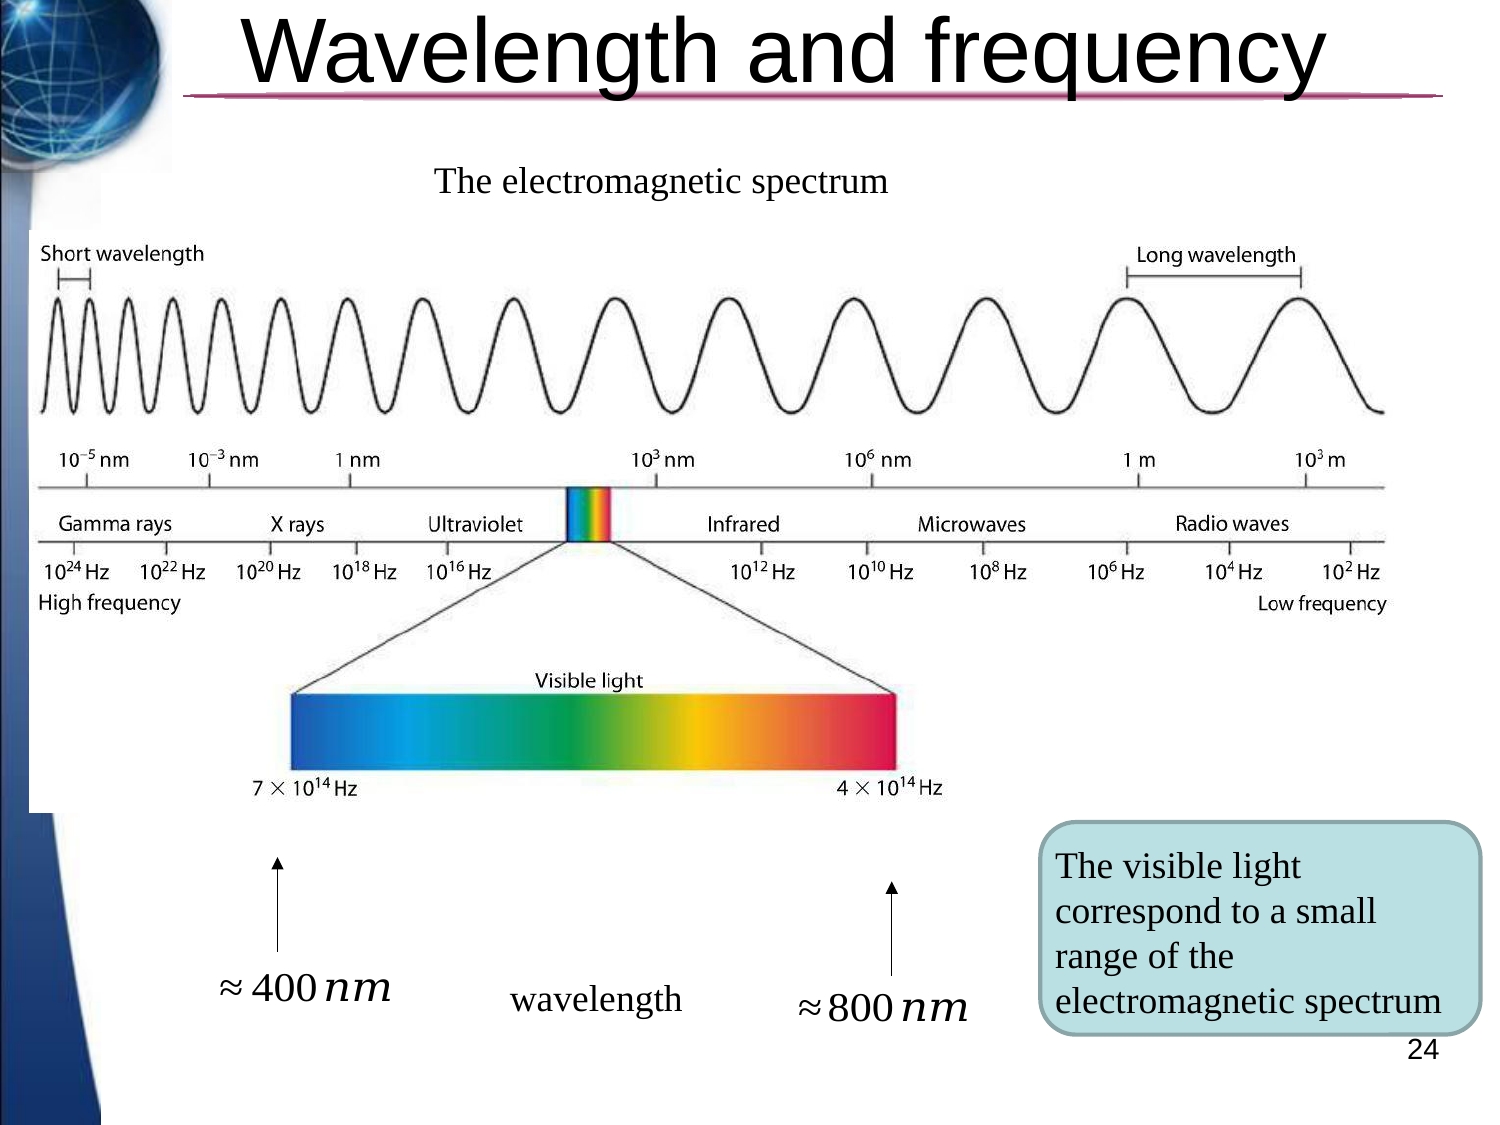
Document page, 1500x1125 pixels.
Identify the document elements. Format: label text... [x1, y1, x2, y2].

title Wavelength and frequency [122, 0, 1473, 171]
text_box wavelength [495, 966, 708, 1027]
slide_number 24 [1104, 1029, 1455, 1092]
text_box [1047, 821, 1474, 833]
text_box The electromagnetic spectrum [419, 148, 1317, 209]
text_box [1052, 1029, 1104, 1037]
picture [0, 0, 1455, 1125]
text_box The visible light correspond to a small range of the electromagnetic spectrum [1040, 833, 1481, 1029]
text_box [1455, 1029, 1468, 1036]
